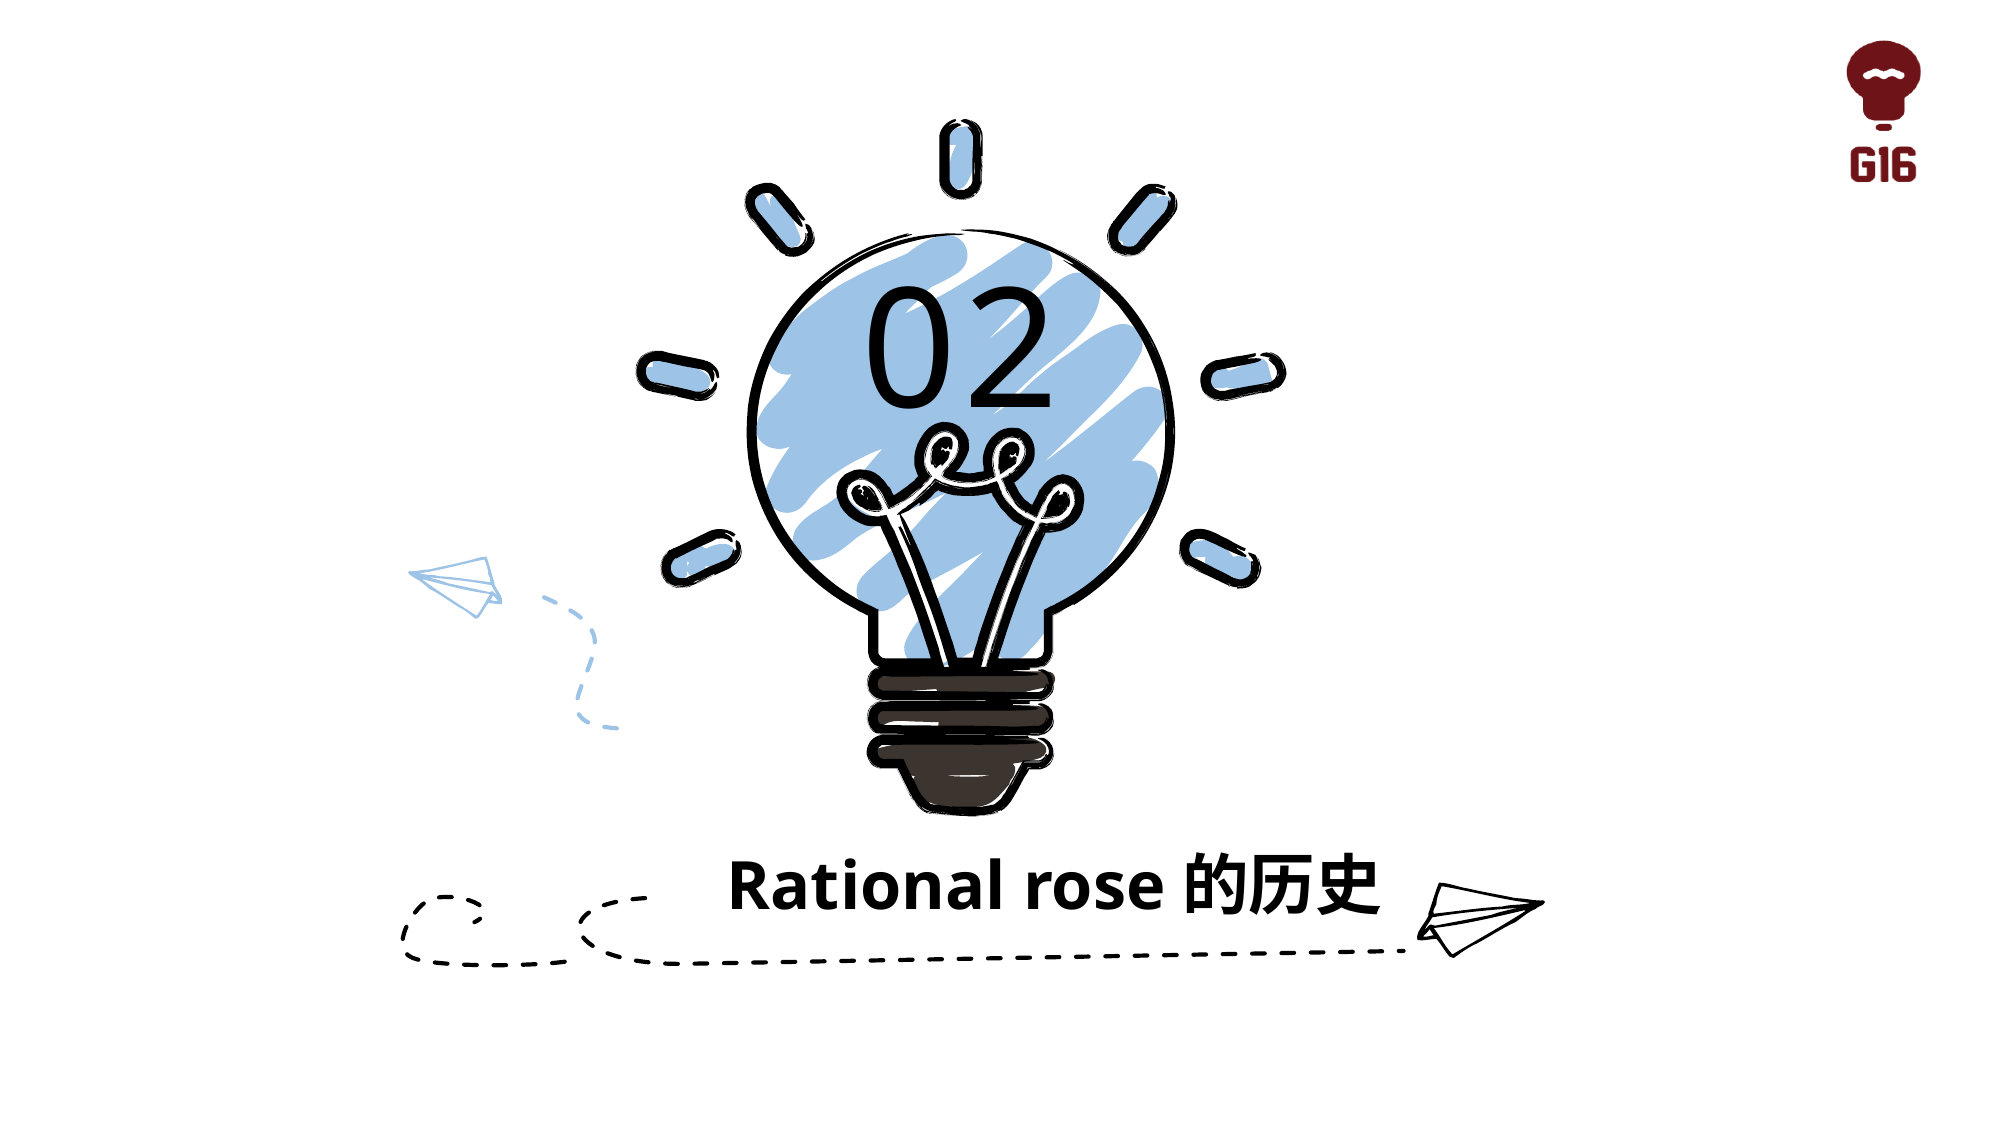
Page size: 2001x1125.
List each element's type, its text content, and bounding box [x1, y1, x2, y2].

text_box Rational rose的历史 [712, 835, 1419, 882]
text_box [408, 556, 503, 619]
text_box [634, 119, 1287, 817]
picture [1767, 5, 2000, 206]
text_box [543, 596, 622, 730]
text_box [402, 882, 1545, 966]
